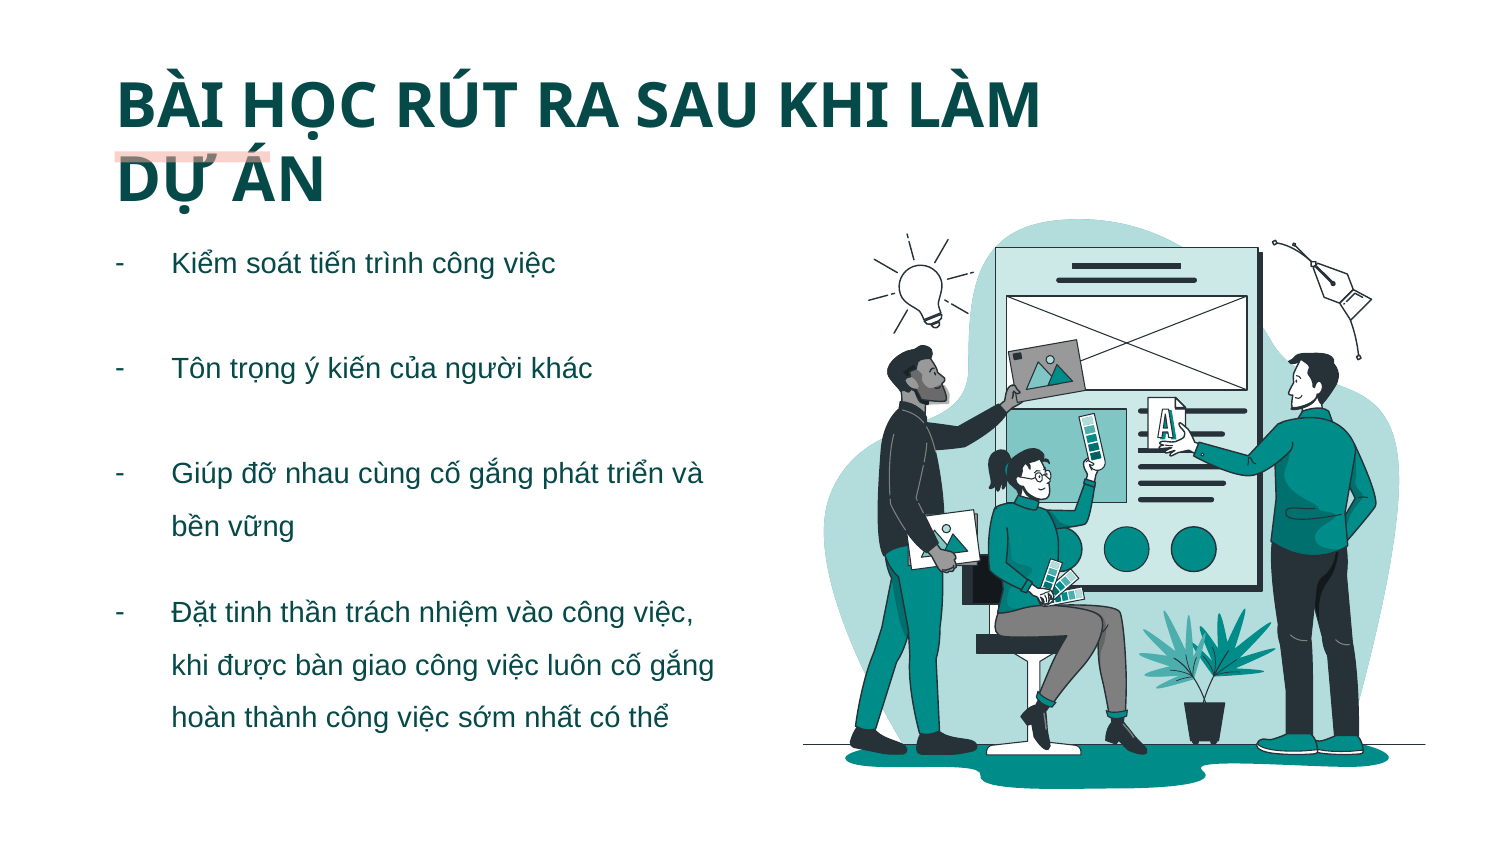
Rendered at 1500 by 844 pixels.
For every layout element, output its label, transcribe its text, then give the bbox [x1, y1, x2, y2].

text_box [845, 753, 1389, 789]
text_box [850, 339, 1086, 755]
text_box Tôn trọng ý kiến của người khác [100, 317, 649, 398]
text_box Giúp đỡ nhau cùng cố gắng phát triển và bền vững [100, 421, 750, 537]
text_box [1147, 353, 1377, 755]
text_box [995, 247, 1263, 411]
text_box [1091, 413, 1148, 756]
text_box Kiểm soát tiến trình công việc [100, 212, 582, 293]
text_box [1272, 239, 1372, 360]
title BÀI HỌC RÚT RA SAU KHI LÀM DỰ ÁN [100, 49, 1158, 146]
text_box [114, 151, 270, 163]
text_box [823, 218, 1400, 745]
text_box Đặt tinh thần trách nhiệm vào công việc, khi được bàn giao công việc luôn cố gắng hoàn thành công việc sớm nhất có thể [100, 560, 750, 730]
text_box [868, 233, 974, 334]
